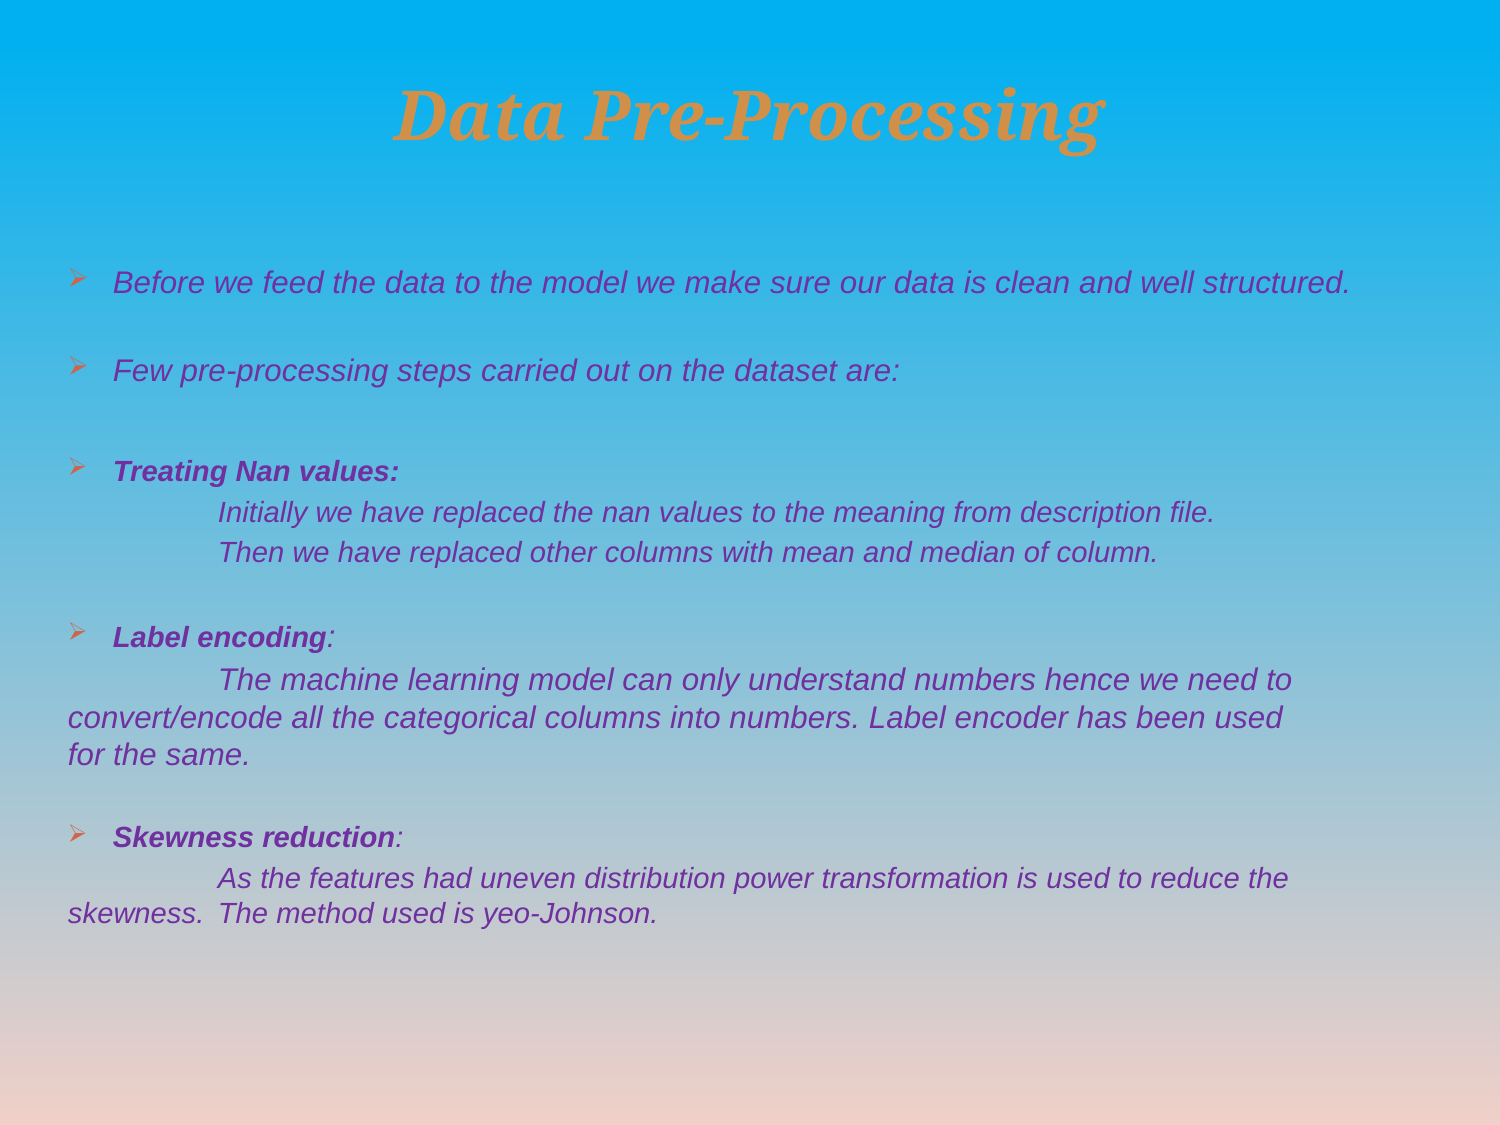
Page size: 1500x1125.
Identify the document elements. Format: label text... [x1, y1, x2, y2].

list Before we feed the data to the model we make sure our data is clean and well structured. Few pre-processing steps carried out on the dataset are: Treating Nan values: Initially we have replaced the nan values to the meaning from description file. Then we have replaced other columns with mean and median of column. Label encoding: The machine learning model can only understand numbers hence we need to convert/encode all the categorical columns into numbers. Label encoder has been used for the same. Skewness reduction: As the features had uneven distribution power transformation is used to reduce the skewness. The method used is yeo-Johnson. [53, 255, 1449, 1035]
title Data Pre-Processing [49, 37, 1450, 162]
